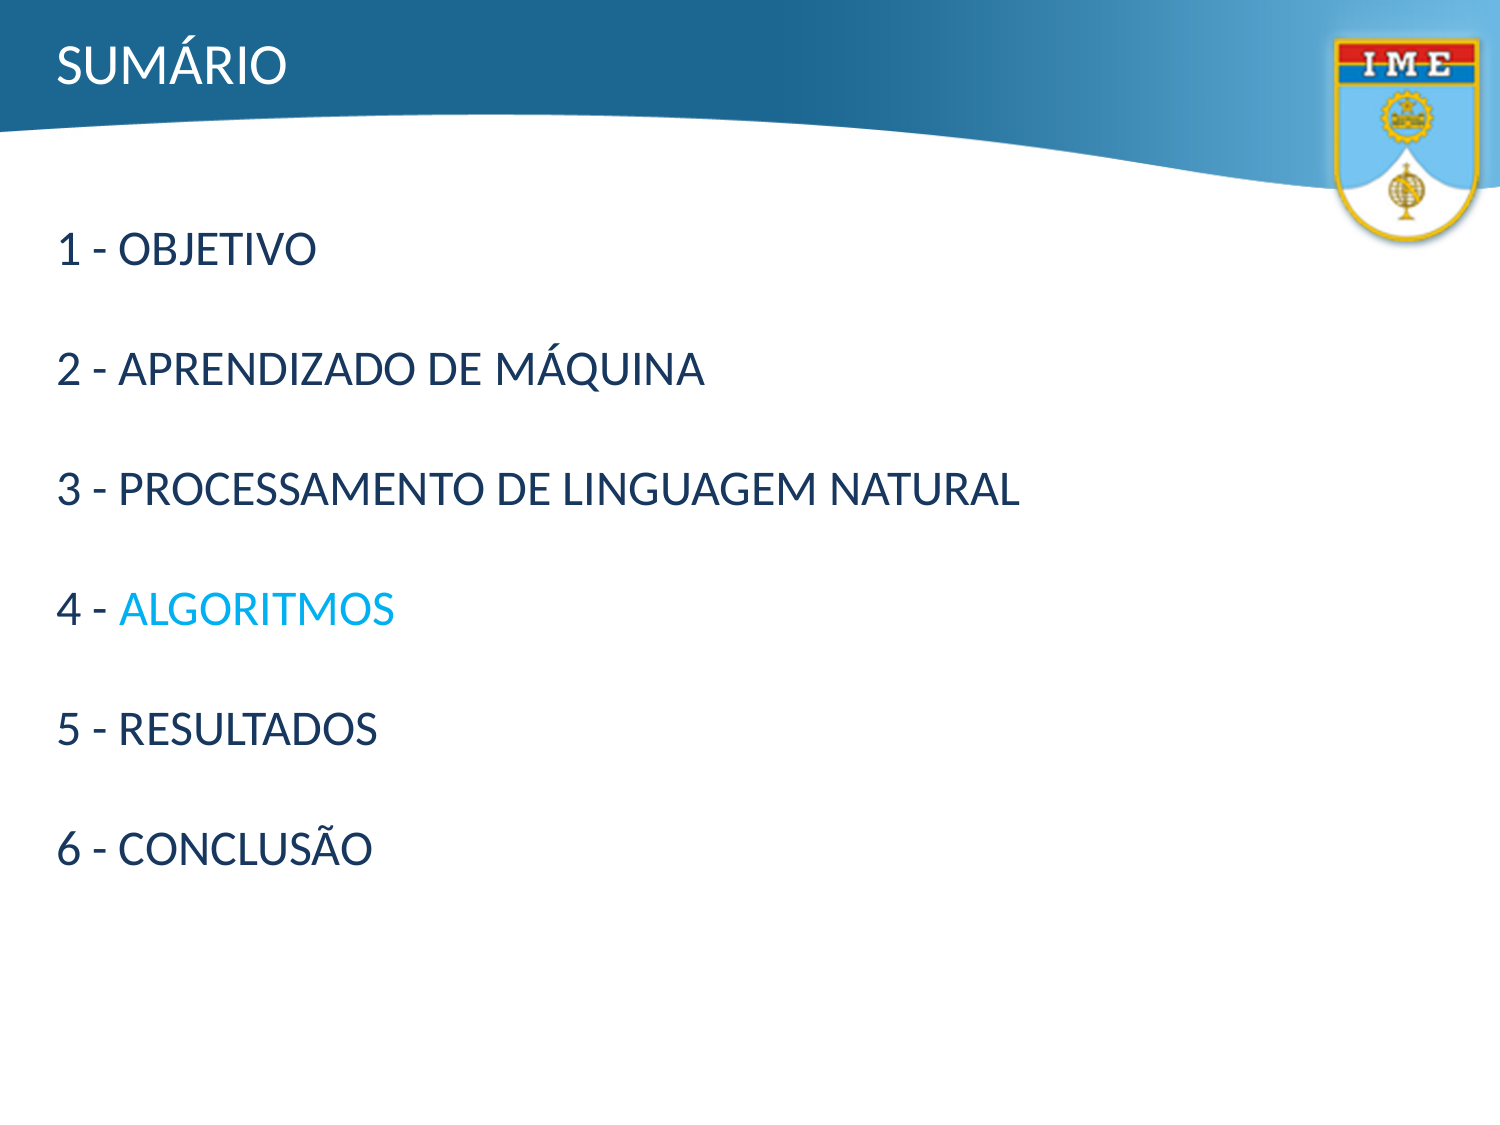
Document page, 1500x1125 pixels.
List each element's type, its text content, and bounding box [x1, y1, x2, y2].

picture [0, 0, 1500, 264]
text_box 1 - OBJETIVO 2 - APRENDIZADO DE MÁQUINA 3 - PROCESSAMENTO DE LINGUAGEM NATURAL 4 - ALGORITMOS 5 - RESULTADOS 6 - CONCLUSÃO [41, 273, 1436, 933]
